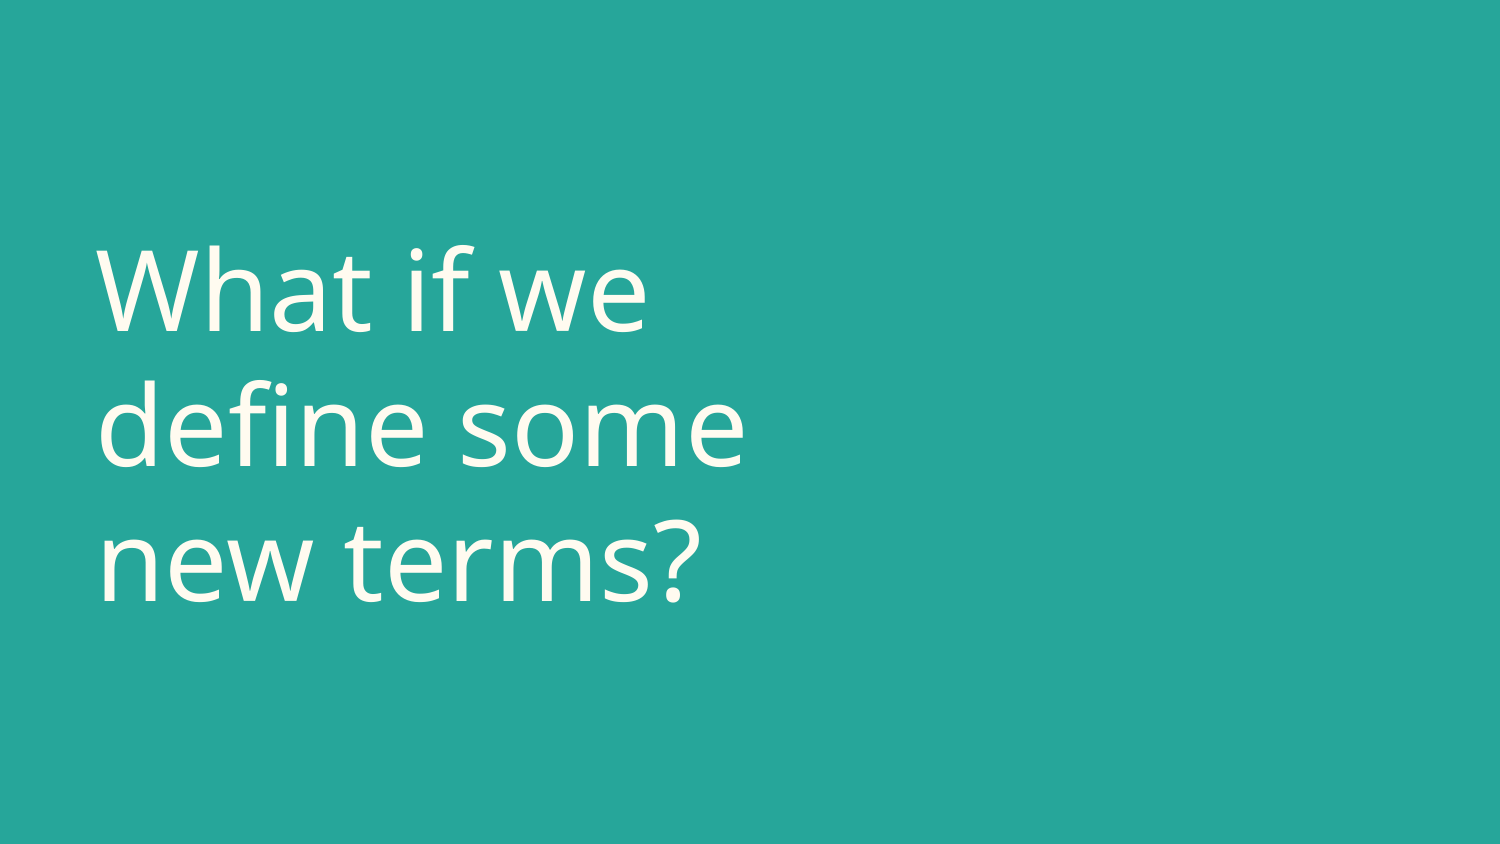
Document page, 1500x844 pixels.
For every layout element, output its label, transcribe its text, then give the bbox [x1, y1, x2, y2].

title What if we define some new terms? [80, 86, 1000, 758]
